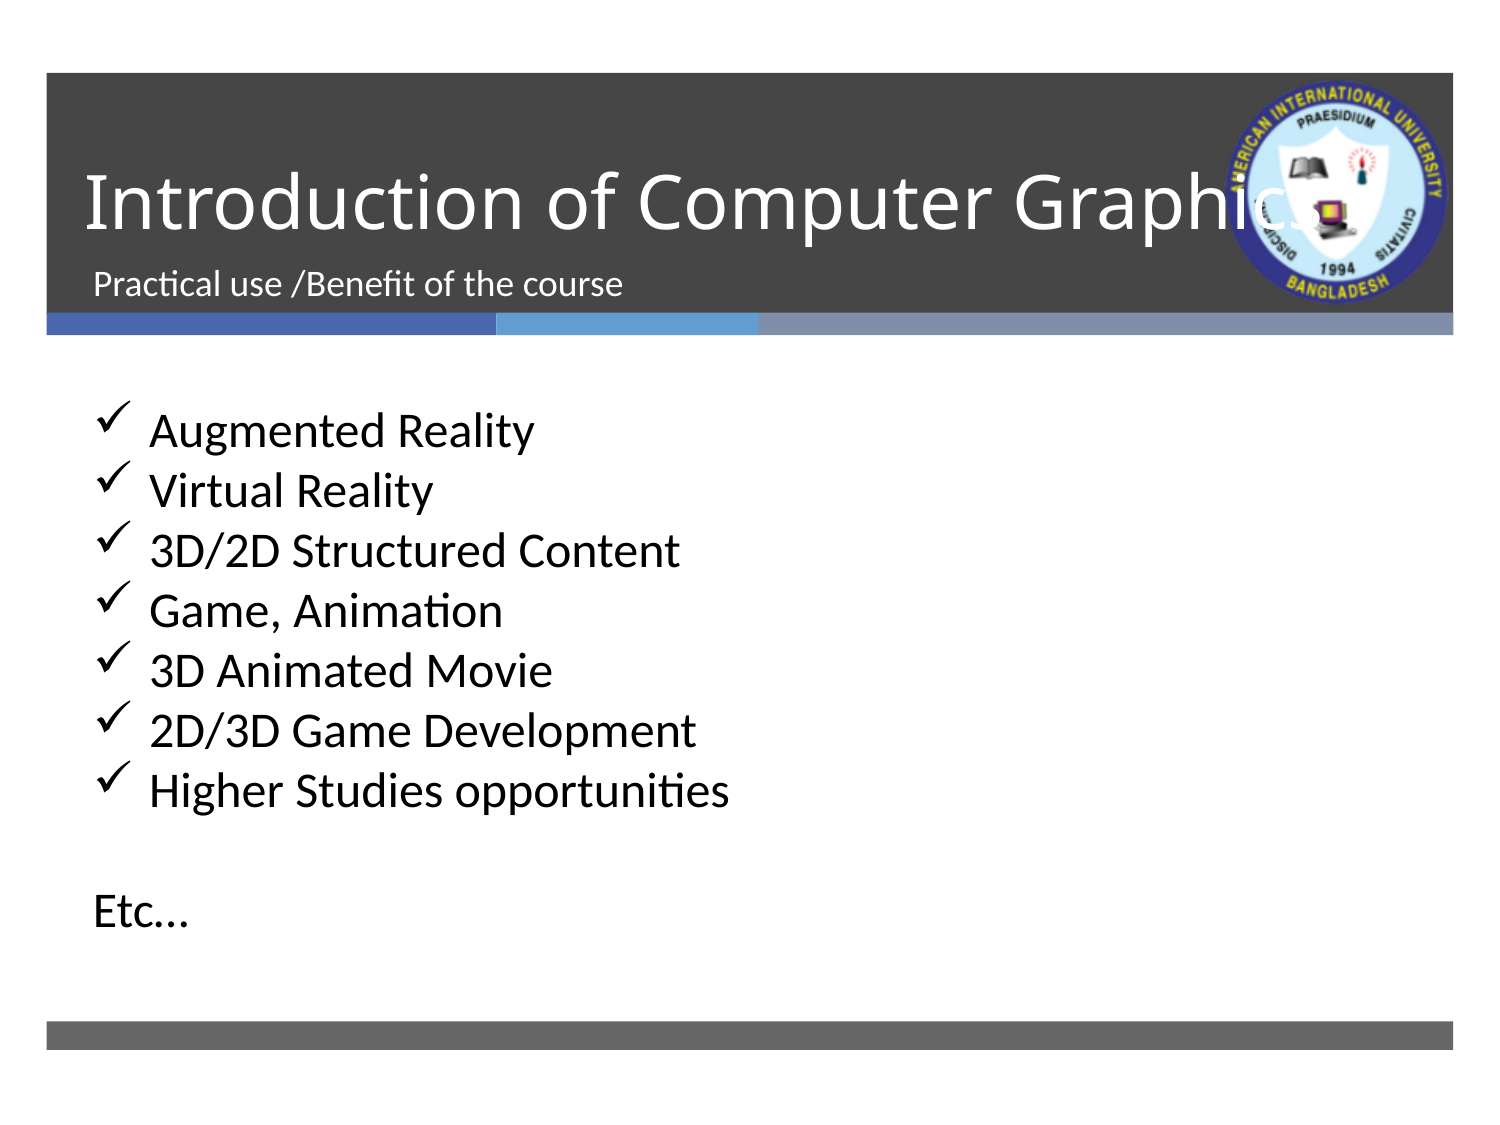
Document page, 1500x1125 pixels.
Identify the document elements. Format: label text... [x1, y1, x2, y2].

title Introduction of Computer Graphics [69, 73, 1351, 253]
subtitle Practical use /Benefit of the course [78, 251, 1351, 331]
picture [1351, 75, 1454, 310]
text_box Augmented Reality Virtual Reality 3D/2D Structured Content Game, Animation 3D Animated Movie 2D/3D Game Development Higher Studies opportunities Etc… [78, 389, 1442, 995]
